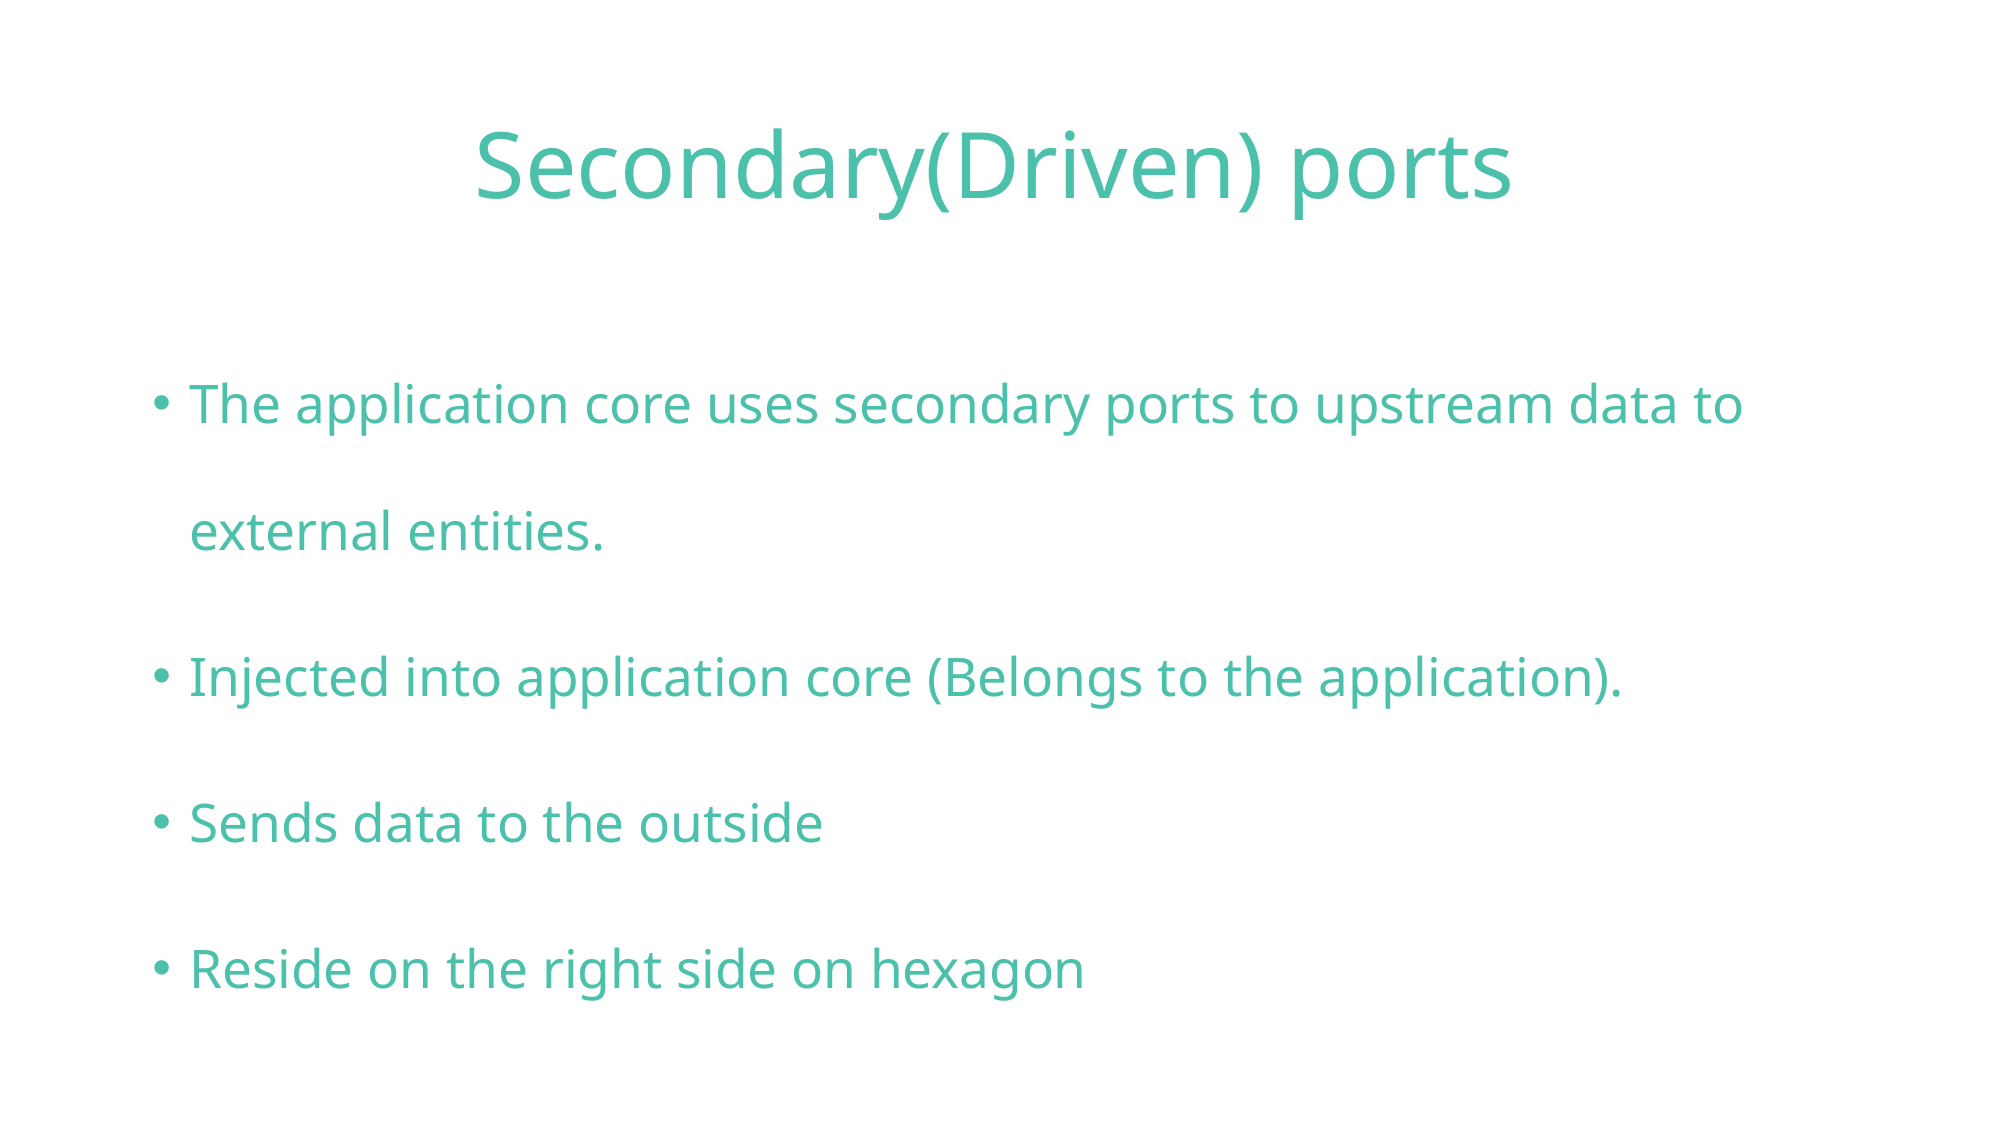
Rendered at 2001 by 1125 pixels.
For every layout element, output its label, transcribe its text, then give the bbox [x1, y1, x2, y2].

list The application core uses secondary ports to upstream data to external entities. Injected into application core (Belongs to the application). Sends data to the outside Reside on the right side on hexagon [137, 299, 1863, 1014]
title Secondary(Driven) ports [137, 59, 1863, 278]
